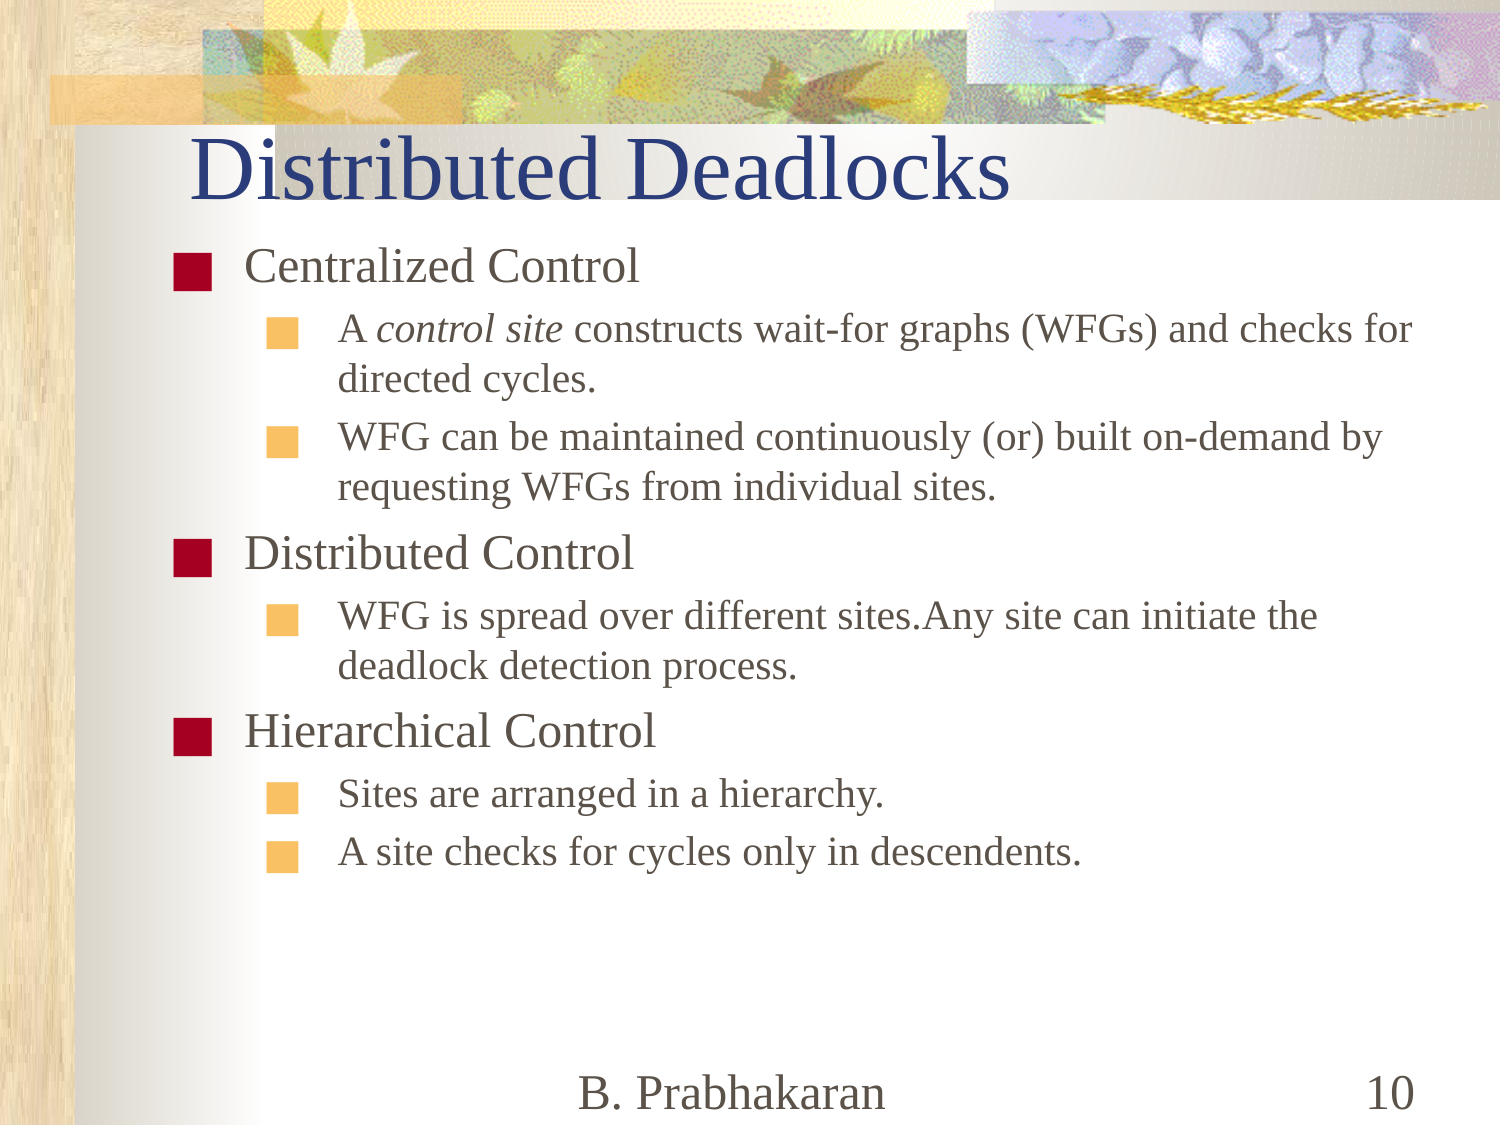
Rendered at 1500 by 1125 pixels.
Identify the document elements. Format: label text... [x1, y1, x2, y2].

picture [0, 0, 1500, 1125]
slide_number ‹#› [1350, 1052, 1500, 1125]
footer B. Prabhakaran [562, 1052, 1038, 1125]
title Distributed Deadlocks [174, 37, 1450, 225]
list Centralized Control A control site constructs wait-for graphs (WFGs) and checks for directed cycles. WFG can be maintained continuously (or) built on-demand by requesting WFGs from individual sites. Distributed Control WFG is spread over different sites.Any site can initiate the deadlock detection process. Hierarchical Control Sites are arranged in a hierarchy. A site checks for cycles only in descendents. [154, 224, 1430, 900]
